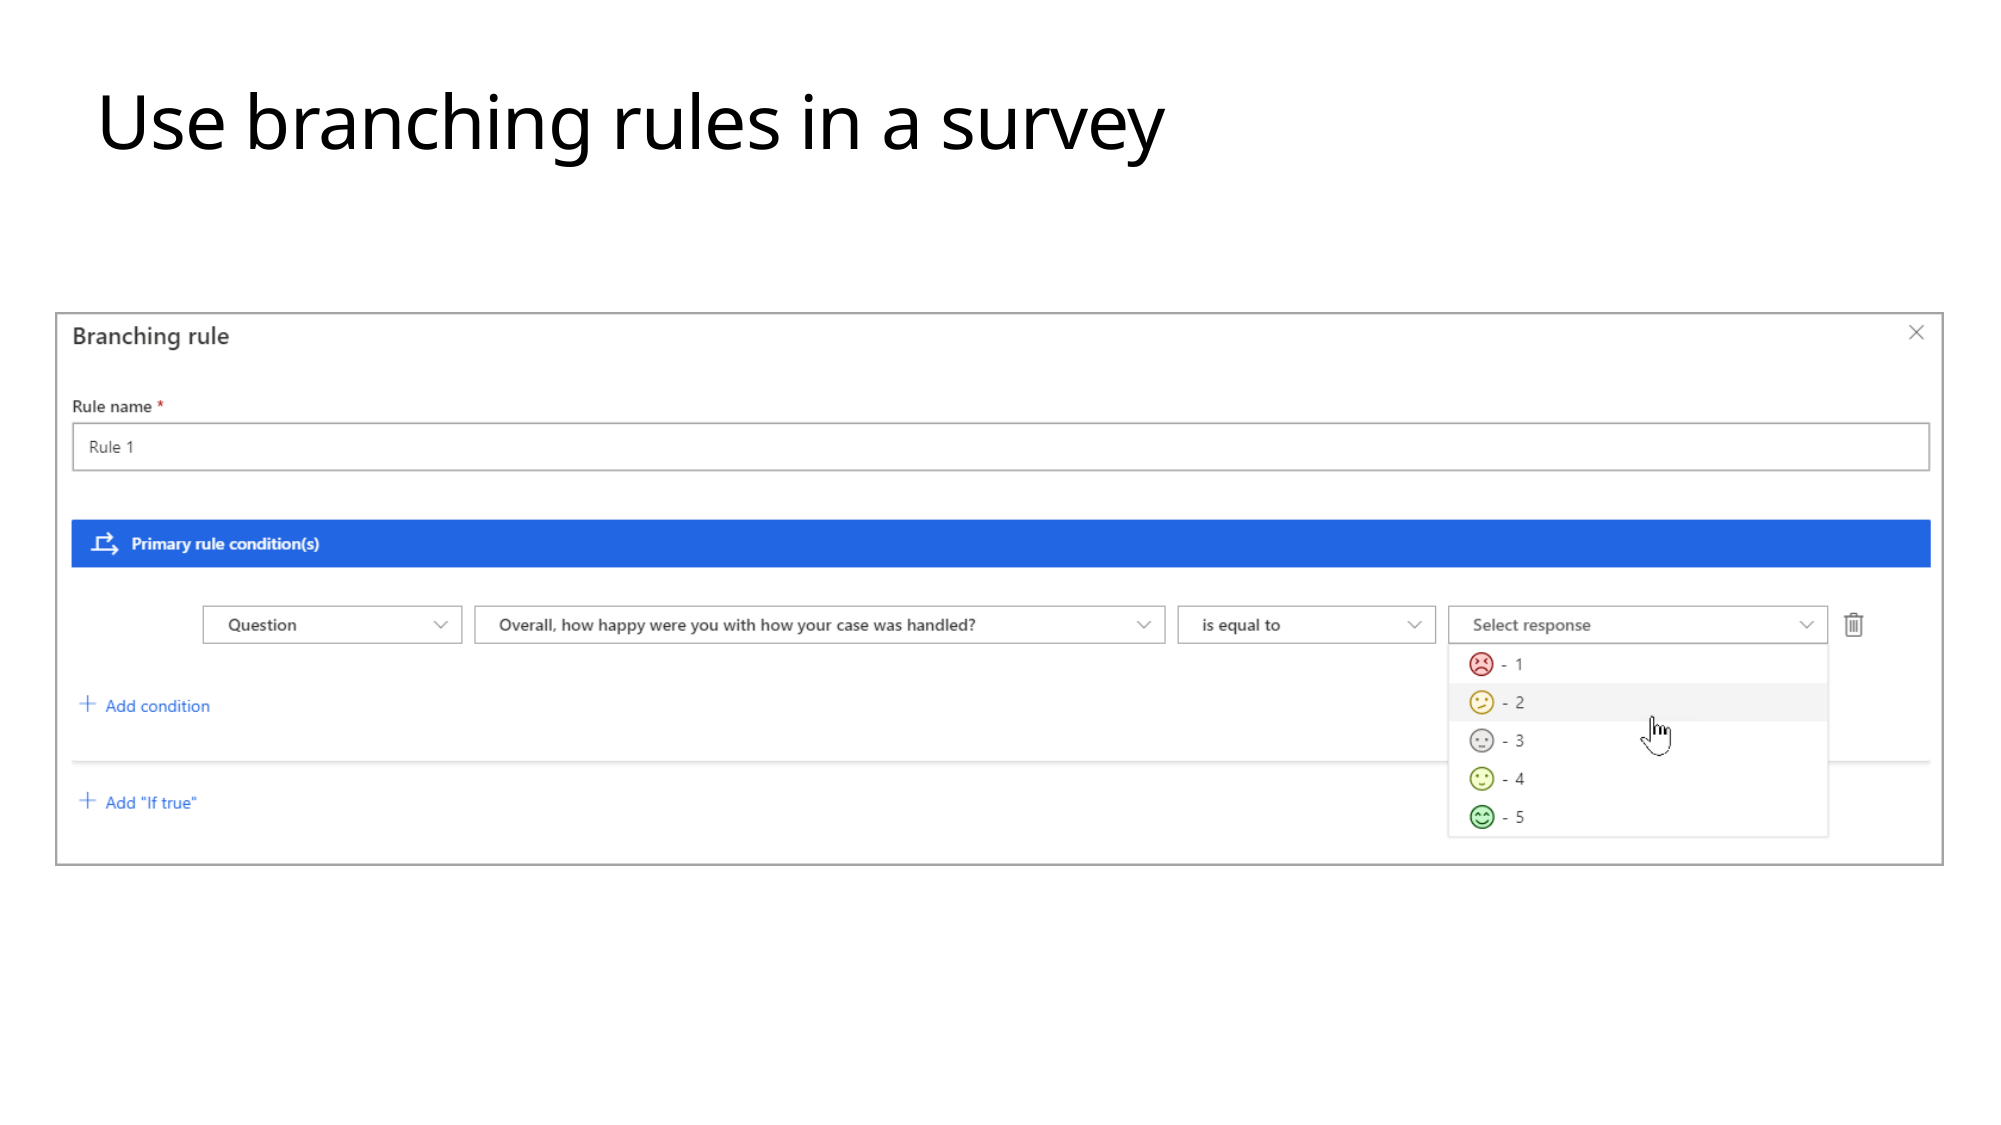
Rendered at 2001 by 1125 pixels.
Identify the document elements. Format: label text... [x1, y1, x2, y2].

title Use branching rules in a survey [96, 75, 1904, 166]
picture [55, 312, 1945, 866]
